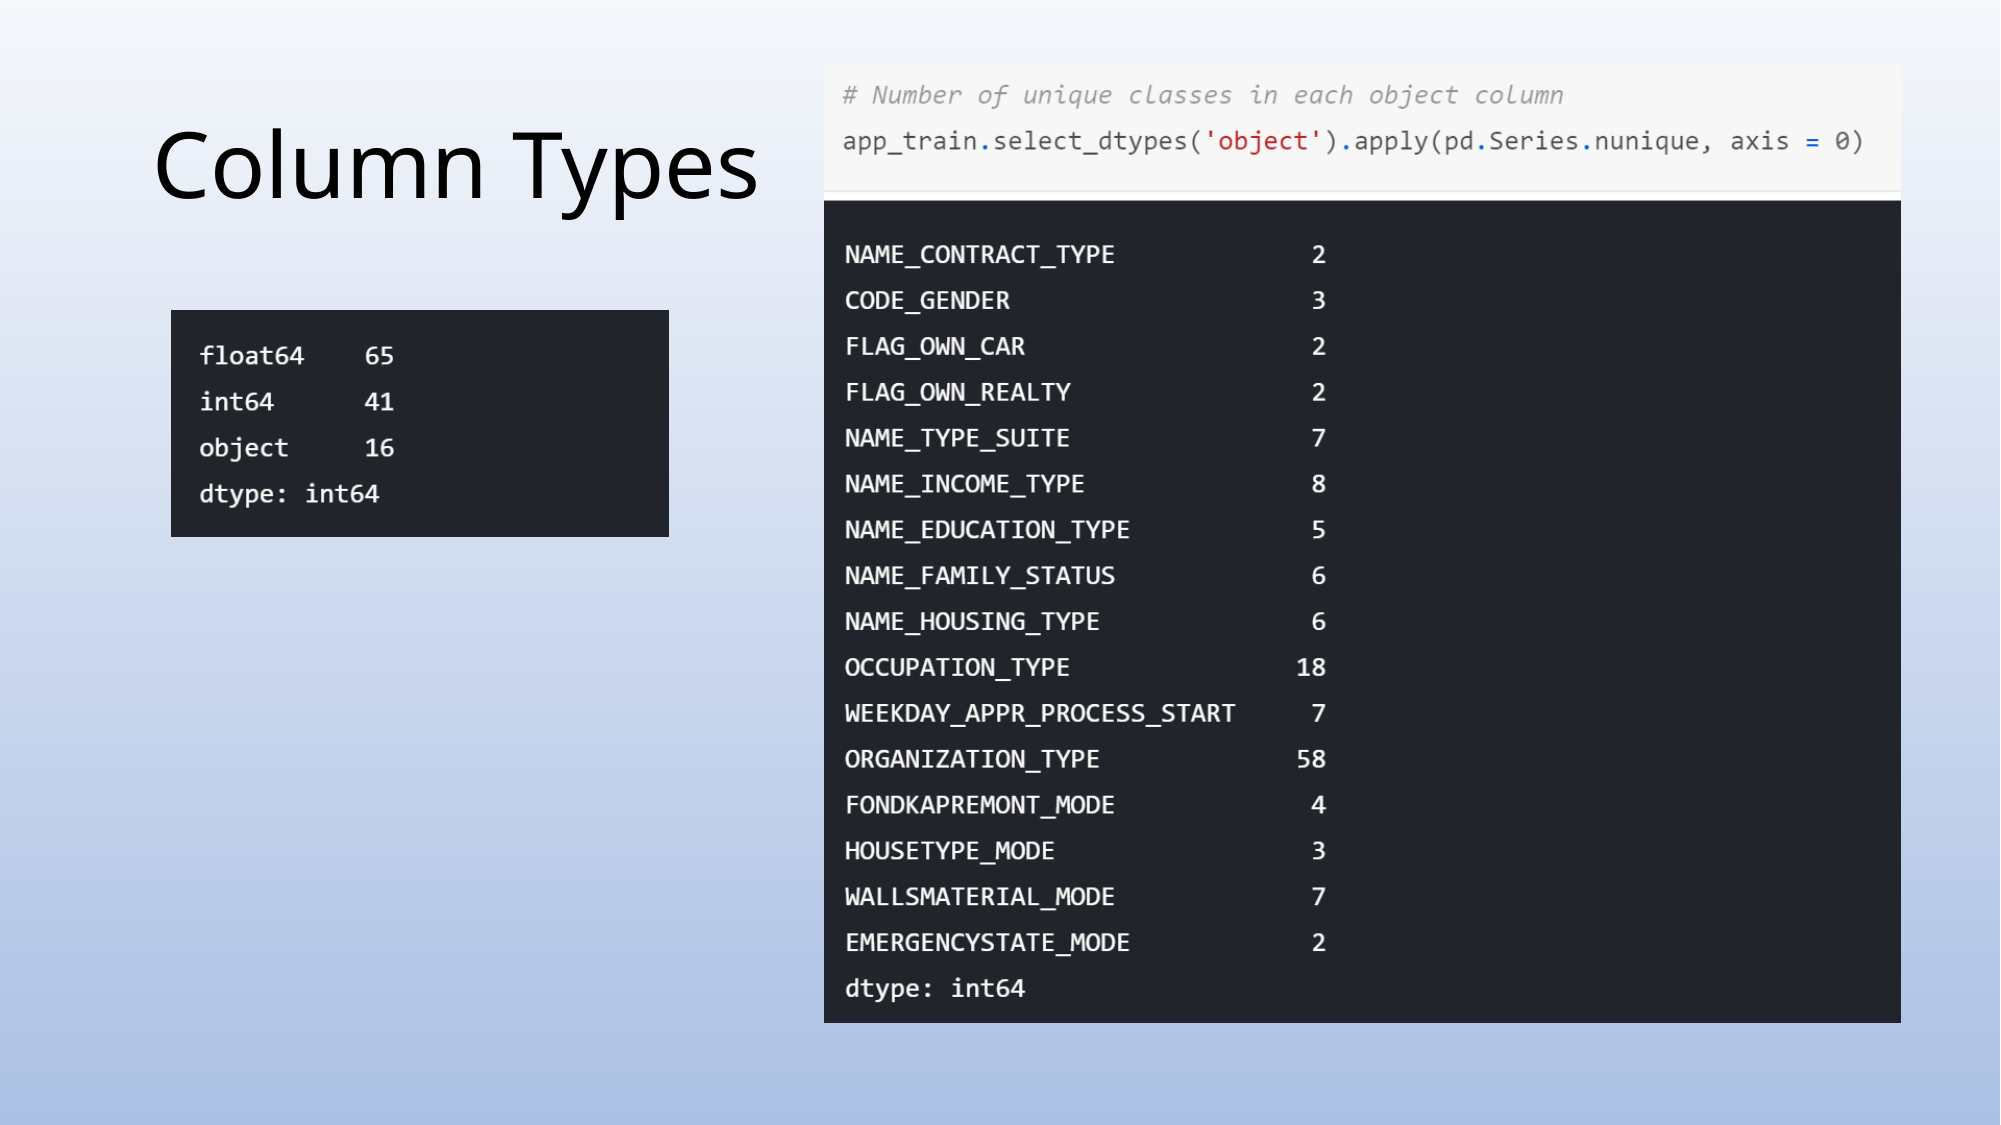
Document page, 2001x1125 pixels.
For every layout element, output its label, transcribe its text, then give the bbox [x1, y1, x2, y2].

picture [824, 64, 1901, 1023]
title Column Types [137, 59, 1863, 278]
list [170, 310, 669, 537]
